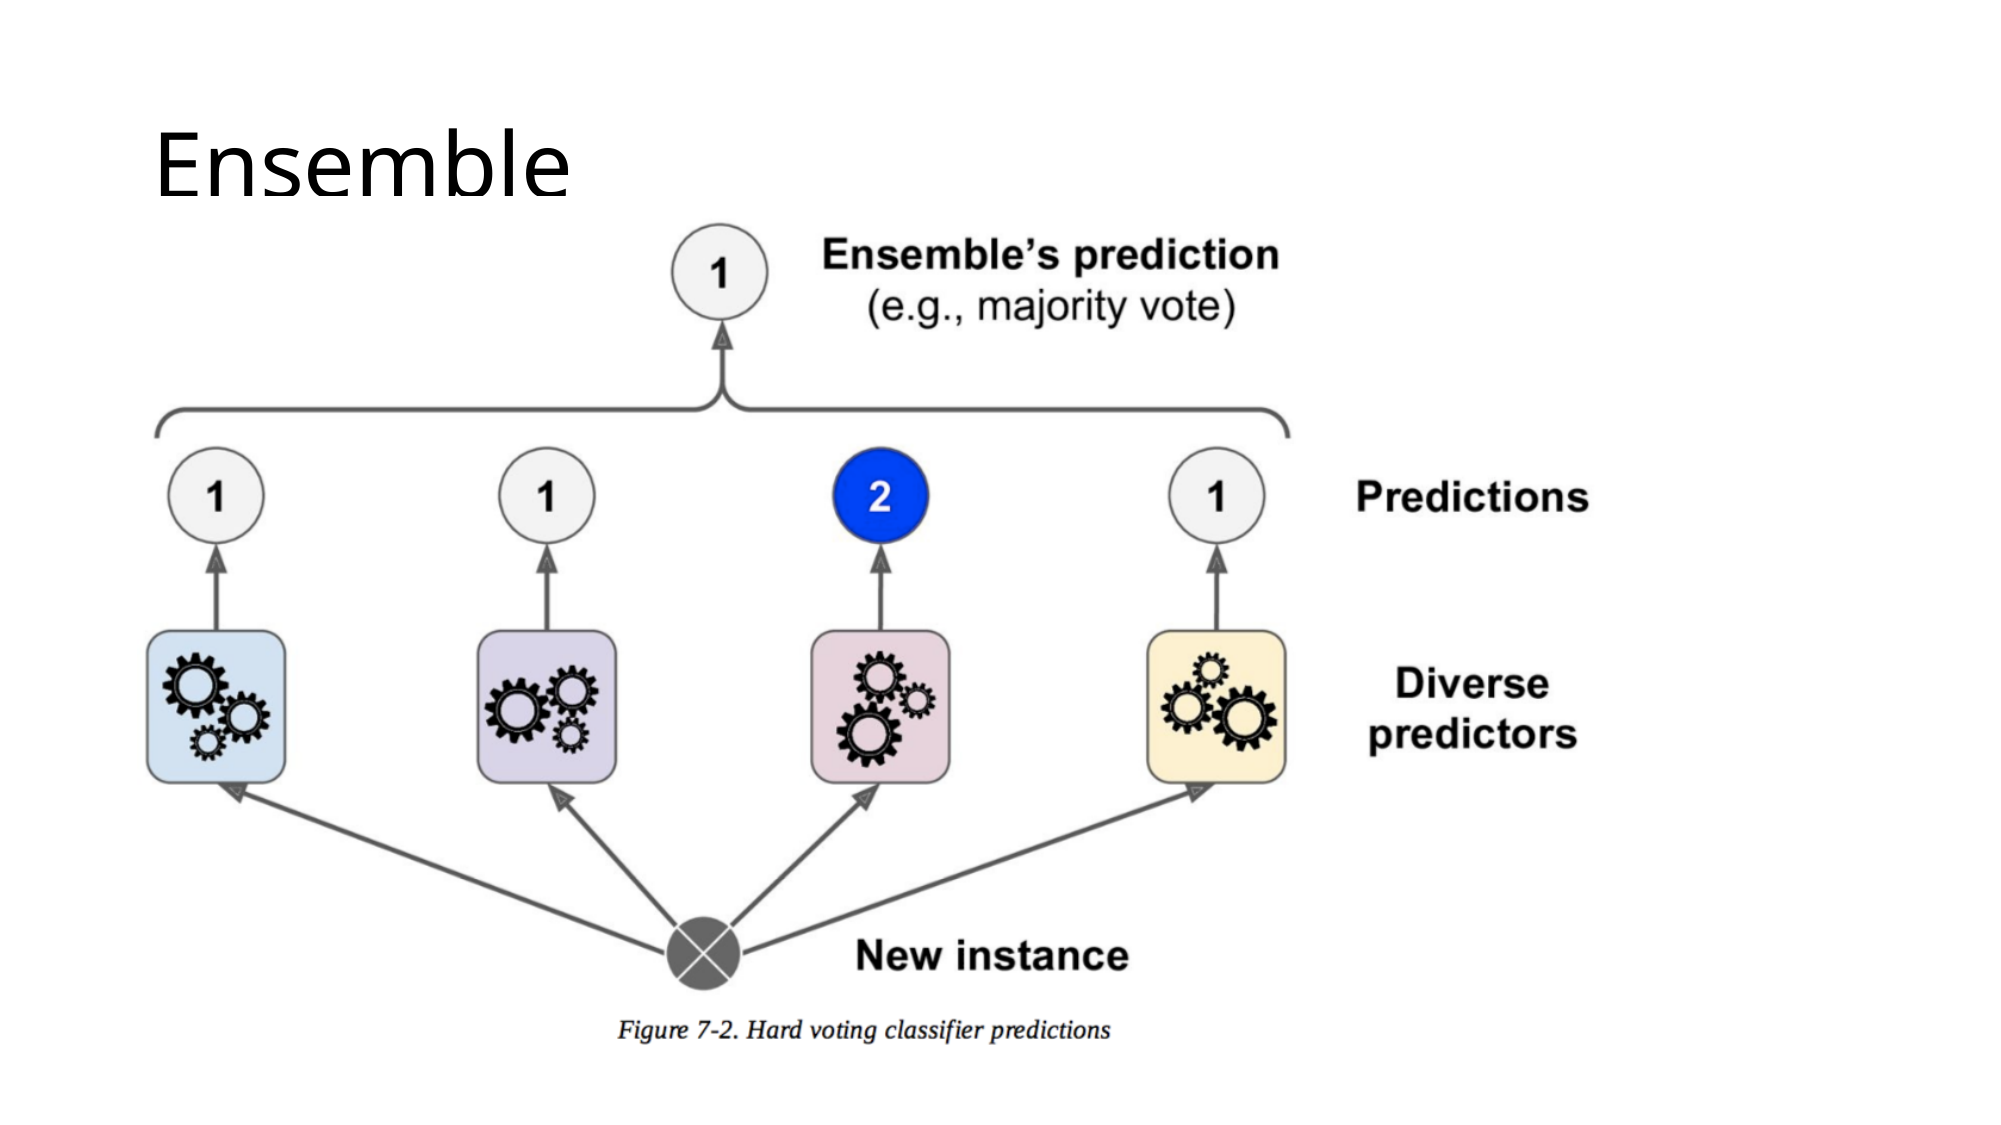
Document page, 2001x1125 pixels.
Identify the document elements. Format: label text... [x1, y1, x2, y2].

title Ensemble [137, 59, 1863, 278]
picture [137, 196, 1599, 1065]
